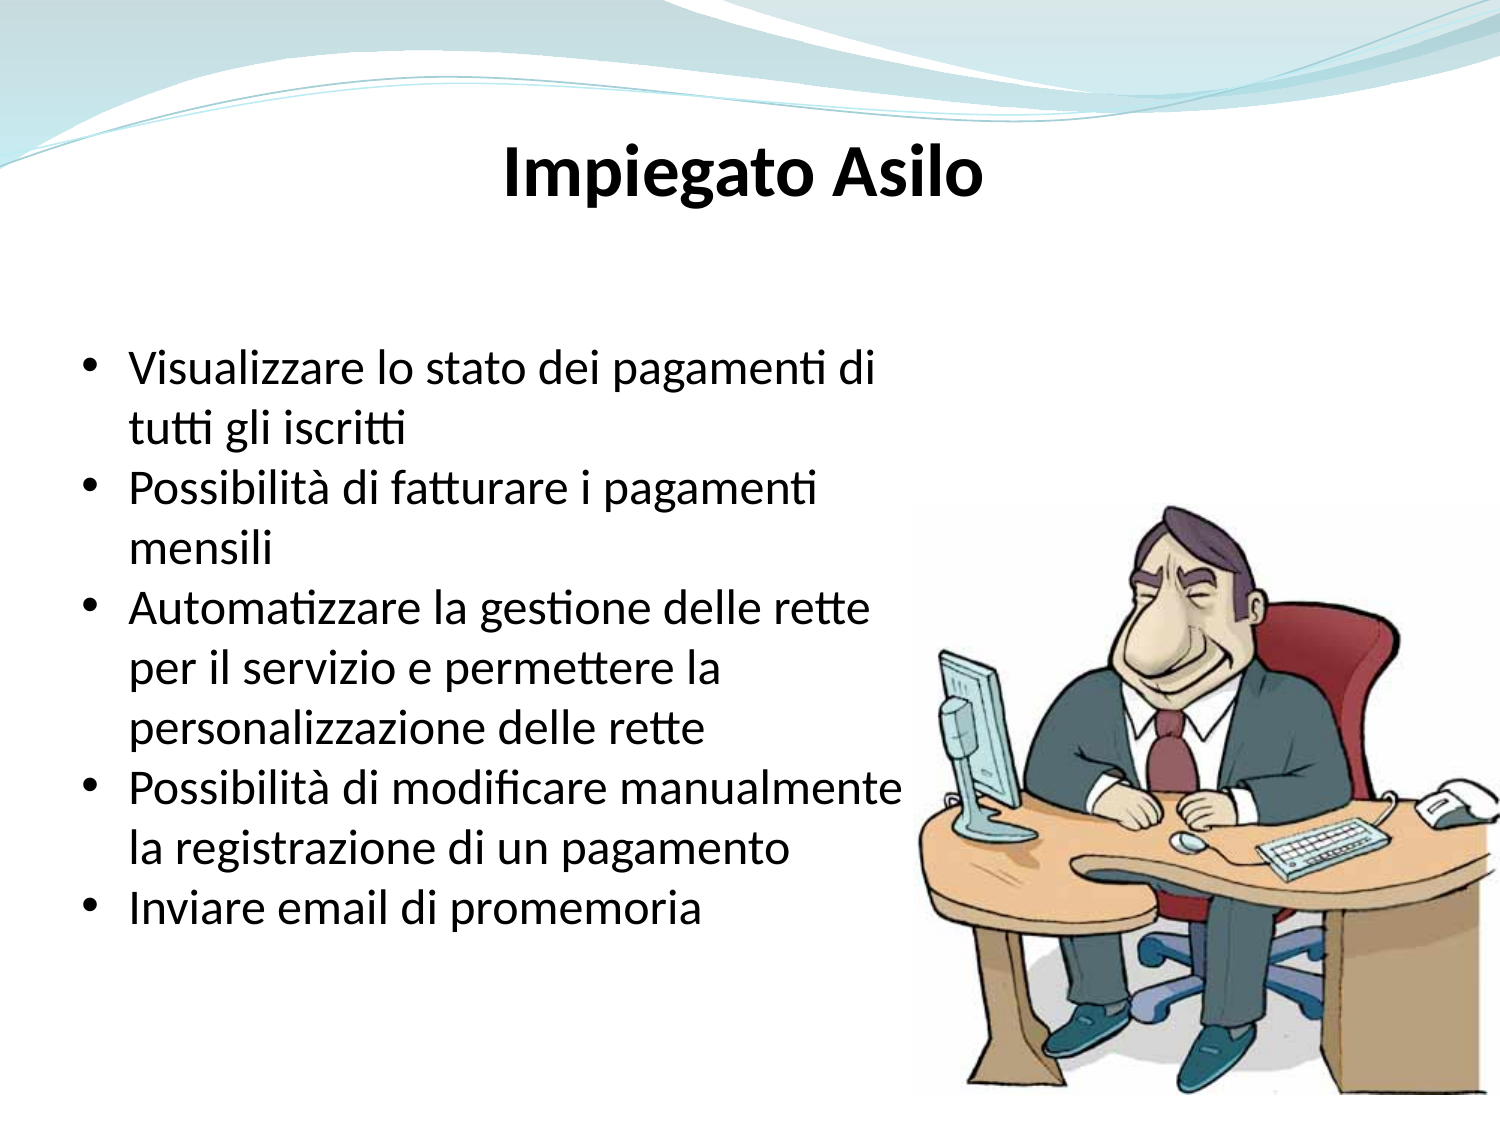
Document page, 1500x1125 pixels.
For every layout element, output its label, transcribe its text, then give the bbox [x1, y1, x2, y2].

picture [913, 503, 1500, 1095]
text_box Impiegato Asilo [383, 113, 1105, 219]
text_box Visualizzare lo stato dei pagamenti di tutti gli iscritti Possibilità di fatturare i pagamenti mensili Automatizzare la gestione delle rette per il servizio e permettere la personalizzazione delle rette Possibilità di modificare manualmente la registrazione di un pagamento Inviare email di promemoria [66, 267, 941, 987]
